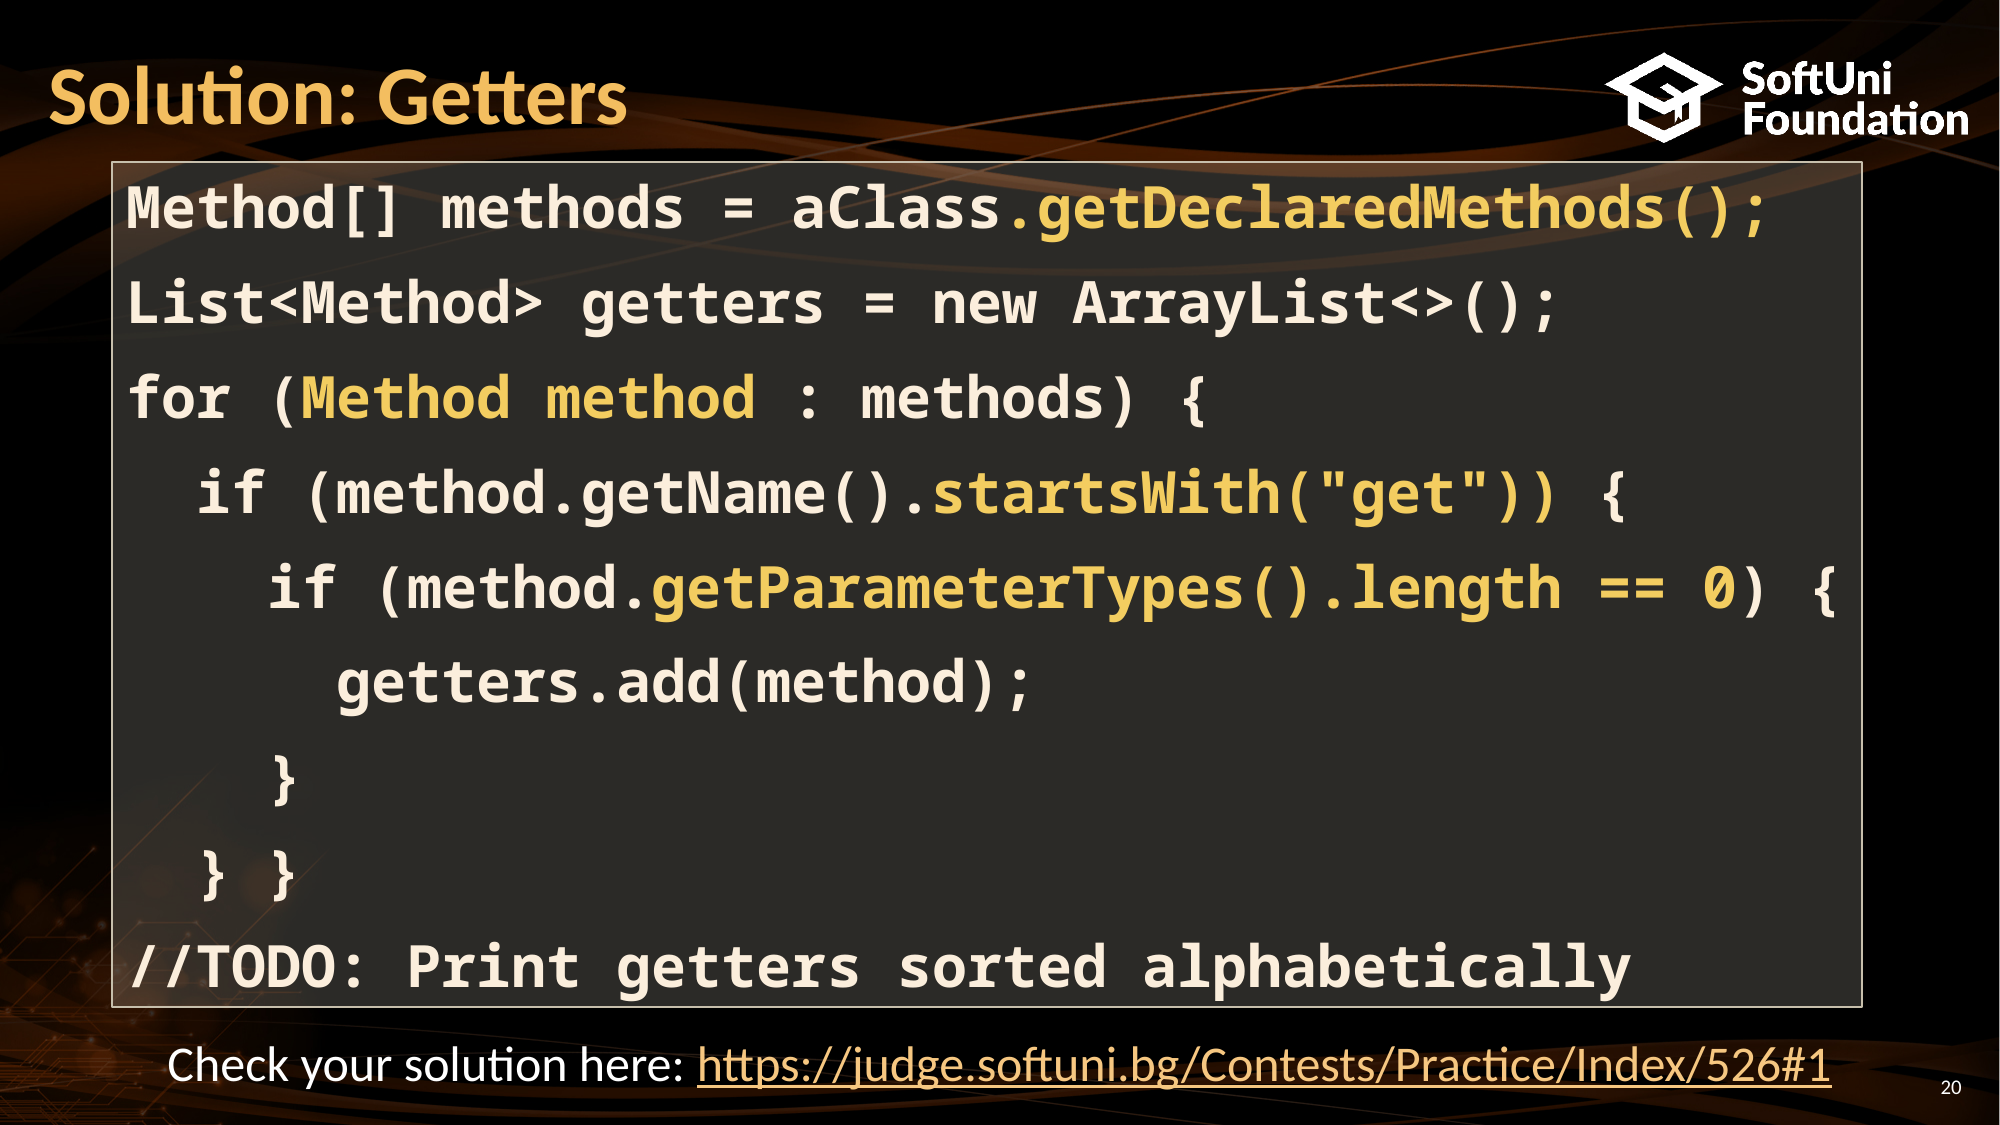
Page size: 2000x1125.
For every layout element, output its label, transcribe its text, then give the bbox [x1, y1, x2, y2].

text_box Solution: Getters [30, 6, 1602, 189]
picture [0, 0, 2000, 1125]
text_box <number> [1897, 1070, 1968, 1103]
text_box Method[] methods = aClass.getDeclaredMethods(); List<Method> getters = new ArrayList<>(); for (Method method : methods) { if (method.getName().startsWith("get")) { if (method.getParameterTypes().length == 0) { getters.add(method); } } } //TODO: Print getters sorted alphabetically [112, 162, 1863, 1007]
text_box Check your solution here: https://judge.softuni.bg/Contests/Practice/Index/526#1 [133, 1024, 1866, 1125]
